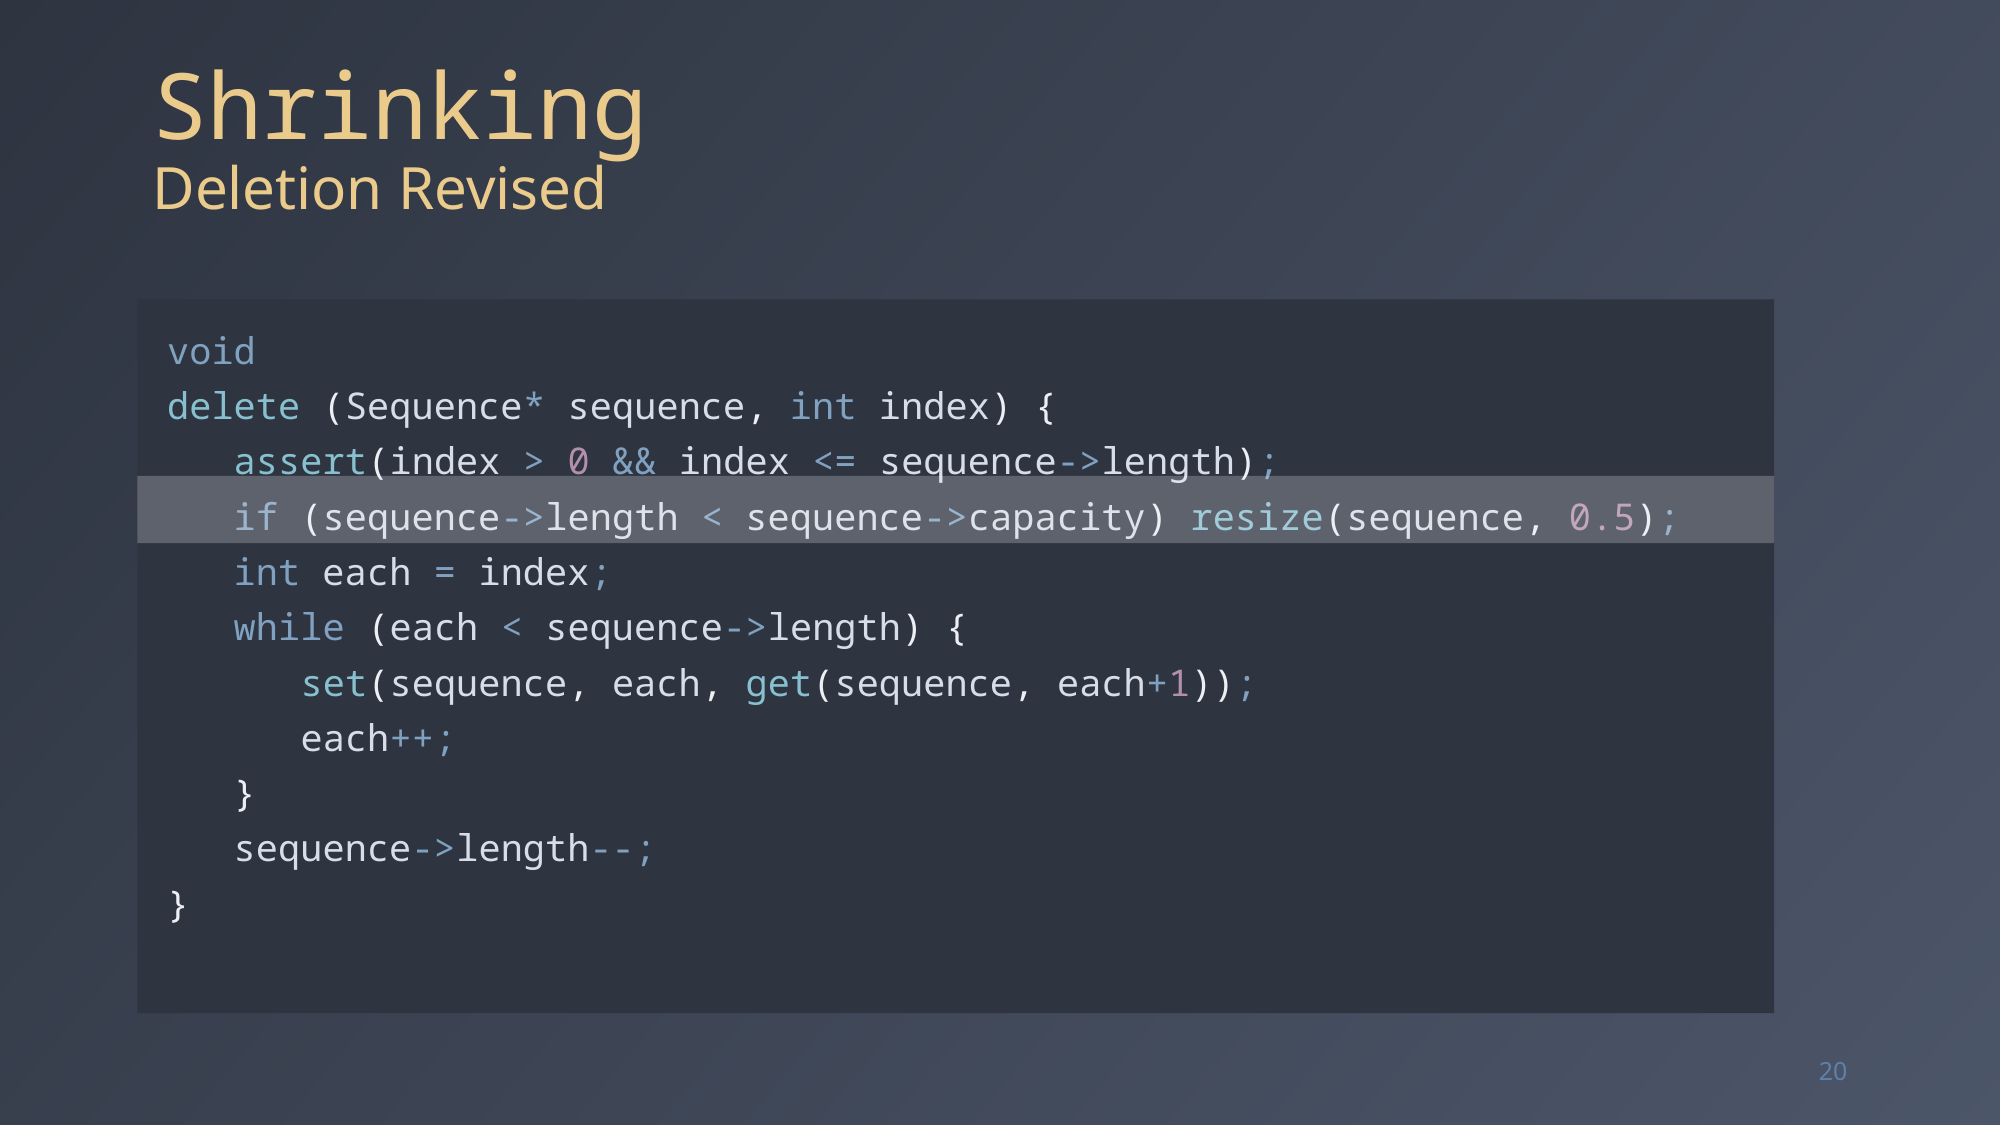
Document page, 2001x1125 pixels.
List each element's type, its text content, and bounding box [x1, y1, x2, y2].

text_box [136, 475, 1775, 544]
title Shrinking Deletion Revised [137, 26, 1863, 230]
list void delete (Sequence* sequence, int index) { assert(index > 0 && index <= sequence->length); if (sequence->length < sequence->capacity) resize(sequence, 0.5); int each = index; while (each < sequence->length) { set(sequence, each, get(sequence, each+1)); each++; } sequence->length--; } [137, 544, 1775, 1014]
slide_number 20 [1738, 1042, 1863, 1103]
list void delete (Sequence* sequence, int index) { assert(index > 0 && index <= sequence->length); if (sequence->length < sequence->capacity) resize(sequence, 0.5); int each = index; while (each < sequence->length) { set(sequence, each, get(sequence, each+1)); each++; } sequence->length--; } [137, 299, 1775, 475]
